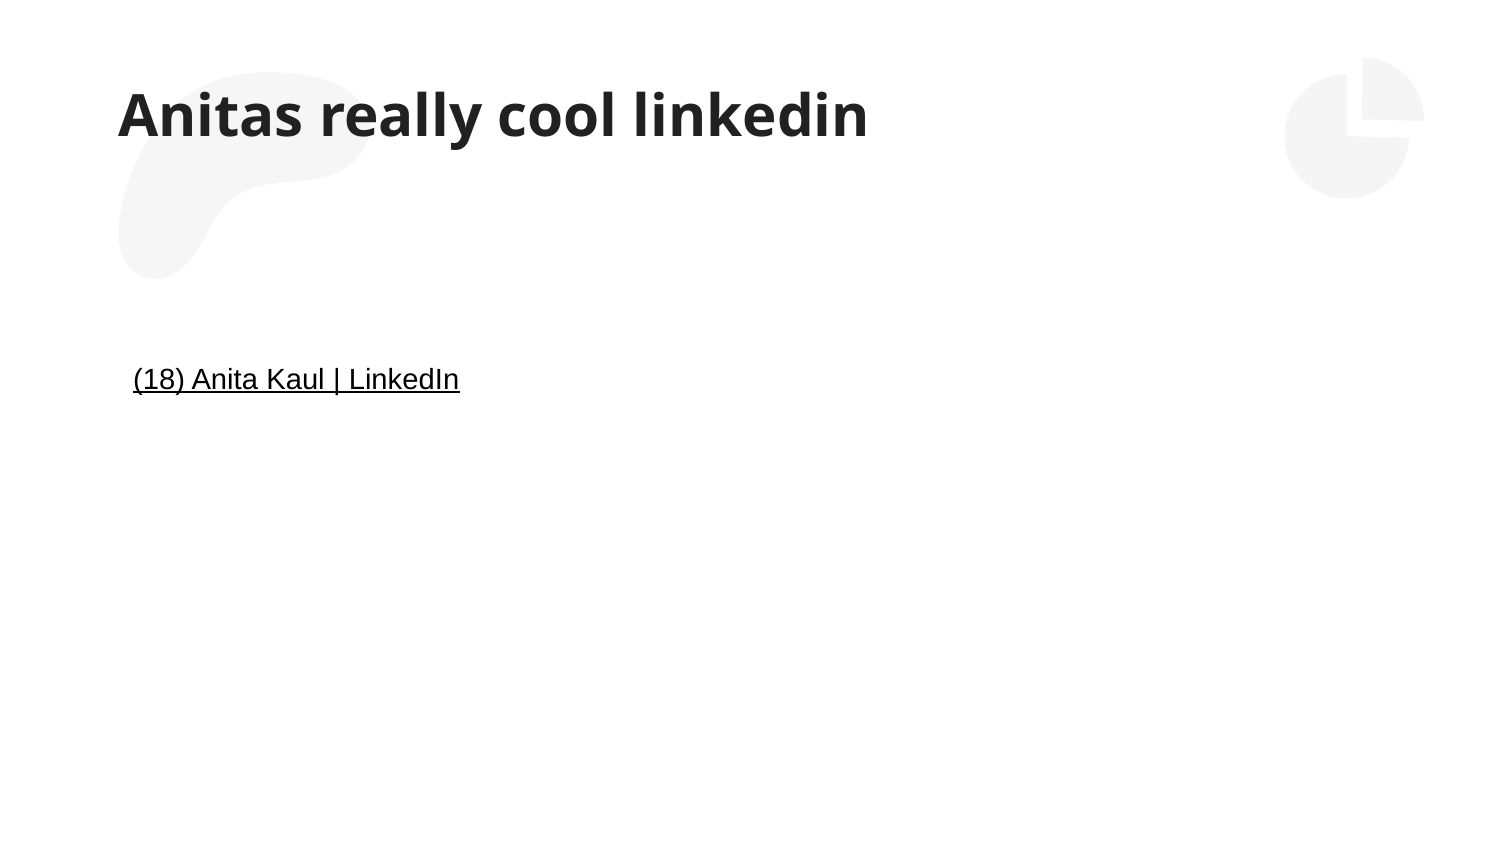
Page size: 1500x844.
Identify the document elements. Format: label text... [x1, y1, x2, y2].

title Anitas really cool linkedin [118, 63, 1382, 158]
text_box (18) Anita Kaul | LinkedIn [118, 345, 979, 411]
